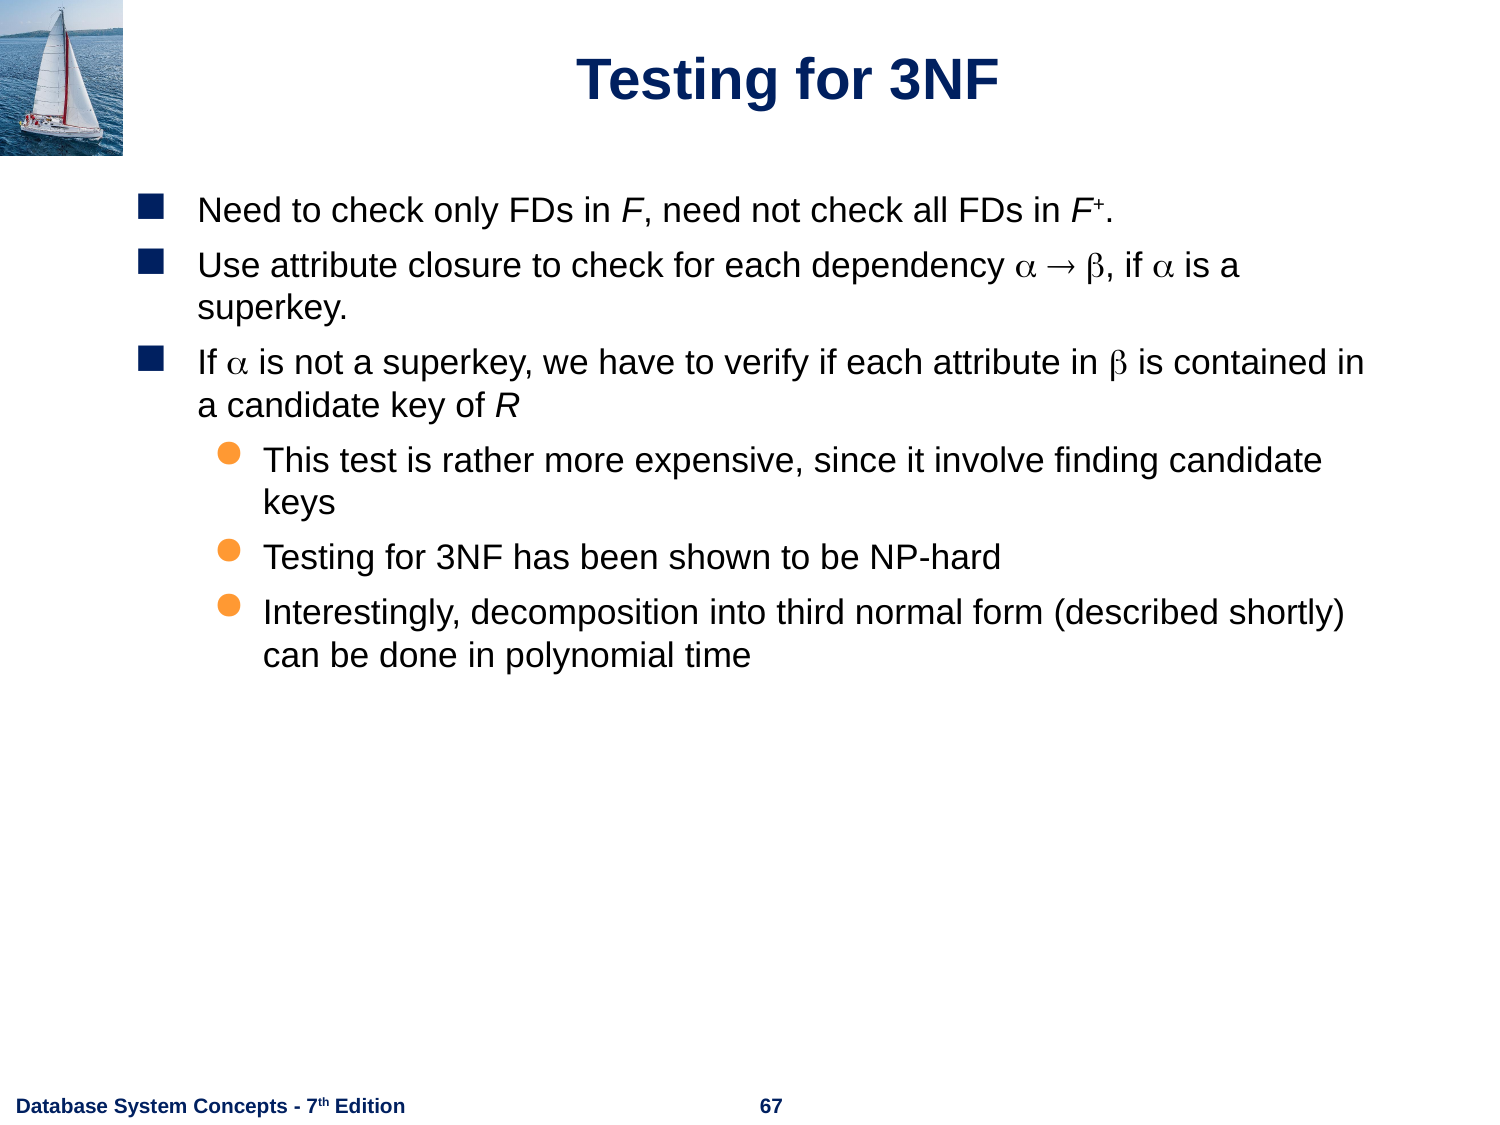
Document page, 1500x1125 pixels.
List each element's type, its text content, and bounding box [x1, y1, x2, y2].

list Need to check only FDs in F, need not check all FDs in F+. Use attribute closure to check for each dependency   , if  is a superkey. If  is not a superkey, we have to verify if each attribute in  is contained in a candidate key of R This test is rather more expensive, since it involve finding candidate keys Testing for 3NF has been shown to be NP-hard Interestingly, decomposition into third normal form (described shortly) can be done in polynomial time [126, 179, 1382, 695]
title Testing for 3NF [125, 18, 1452, 120]
picture [0, 0, 123, 156]
